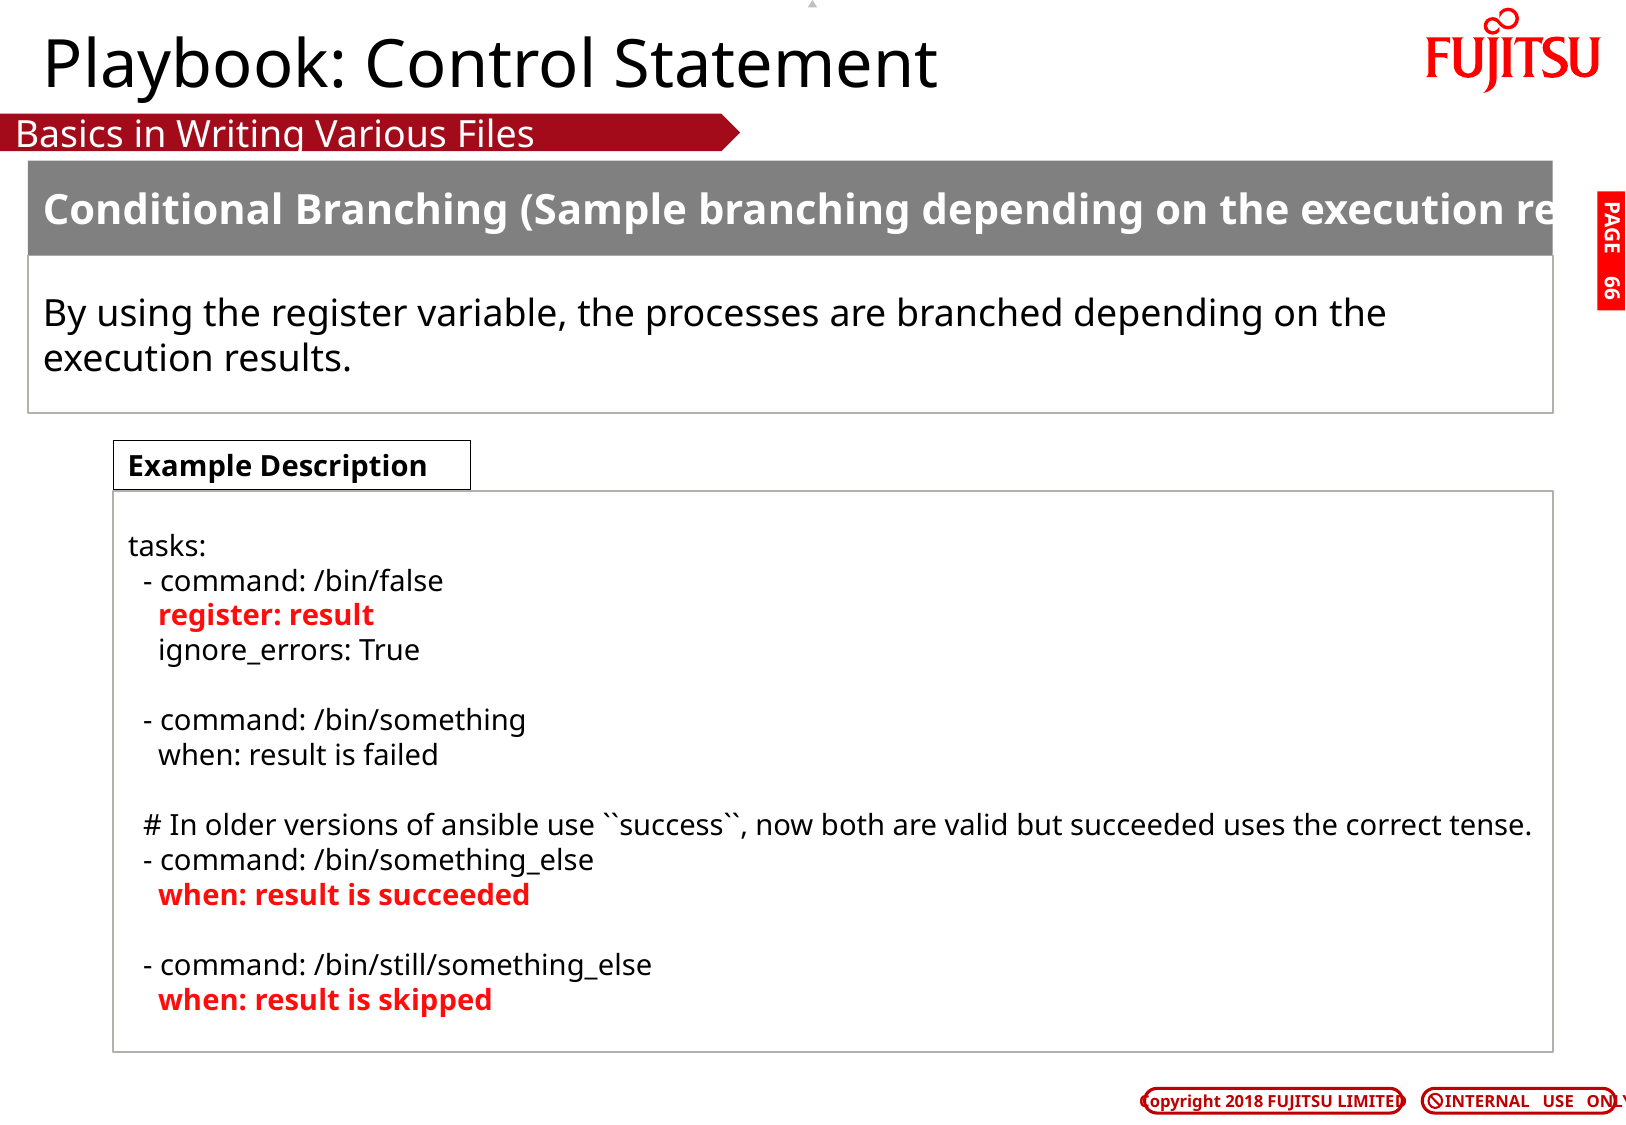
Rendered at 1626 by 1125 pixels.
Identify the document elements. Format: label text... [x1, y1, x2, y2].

text_box Conditional Branching (Sample branching depending on the execution results) [27, 160, 1553, 256]
text_box By using the register variable, the processes are branched depending on the execution results. [27, 256, 1553, 414]
slide_number PAGE 65 [1597, 191, 1625, 311]
text_box Example Description [113, 440, 471, 490]
title Playbook: Control Statement [28, 28, 1404, 93]
text_box Basics in Writing Various Files [0, 111, 743, 154]
text_box tasks: - command: /bin/false register: result ignore_errors: True - command: /bin/something when: result is failed # In older versions of ansible use ``success``, now both are valid but succeeded uses the correct tense. - command: /bin/something_else when: result is succeeded - command: /bin/still/something_else when: result is skipped [113, 490, 1553, 1053]
